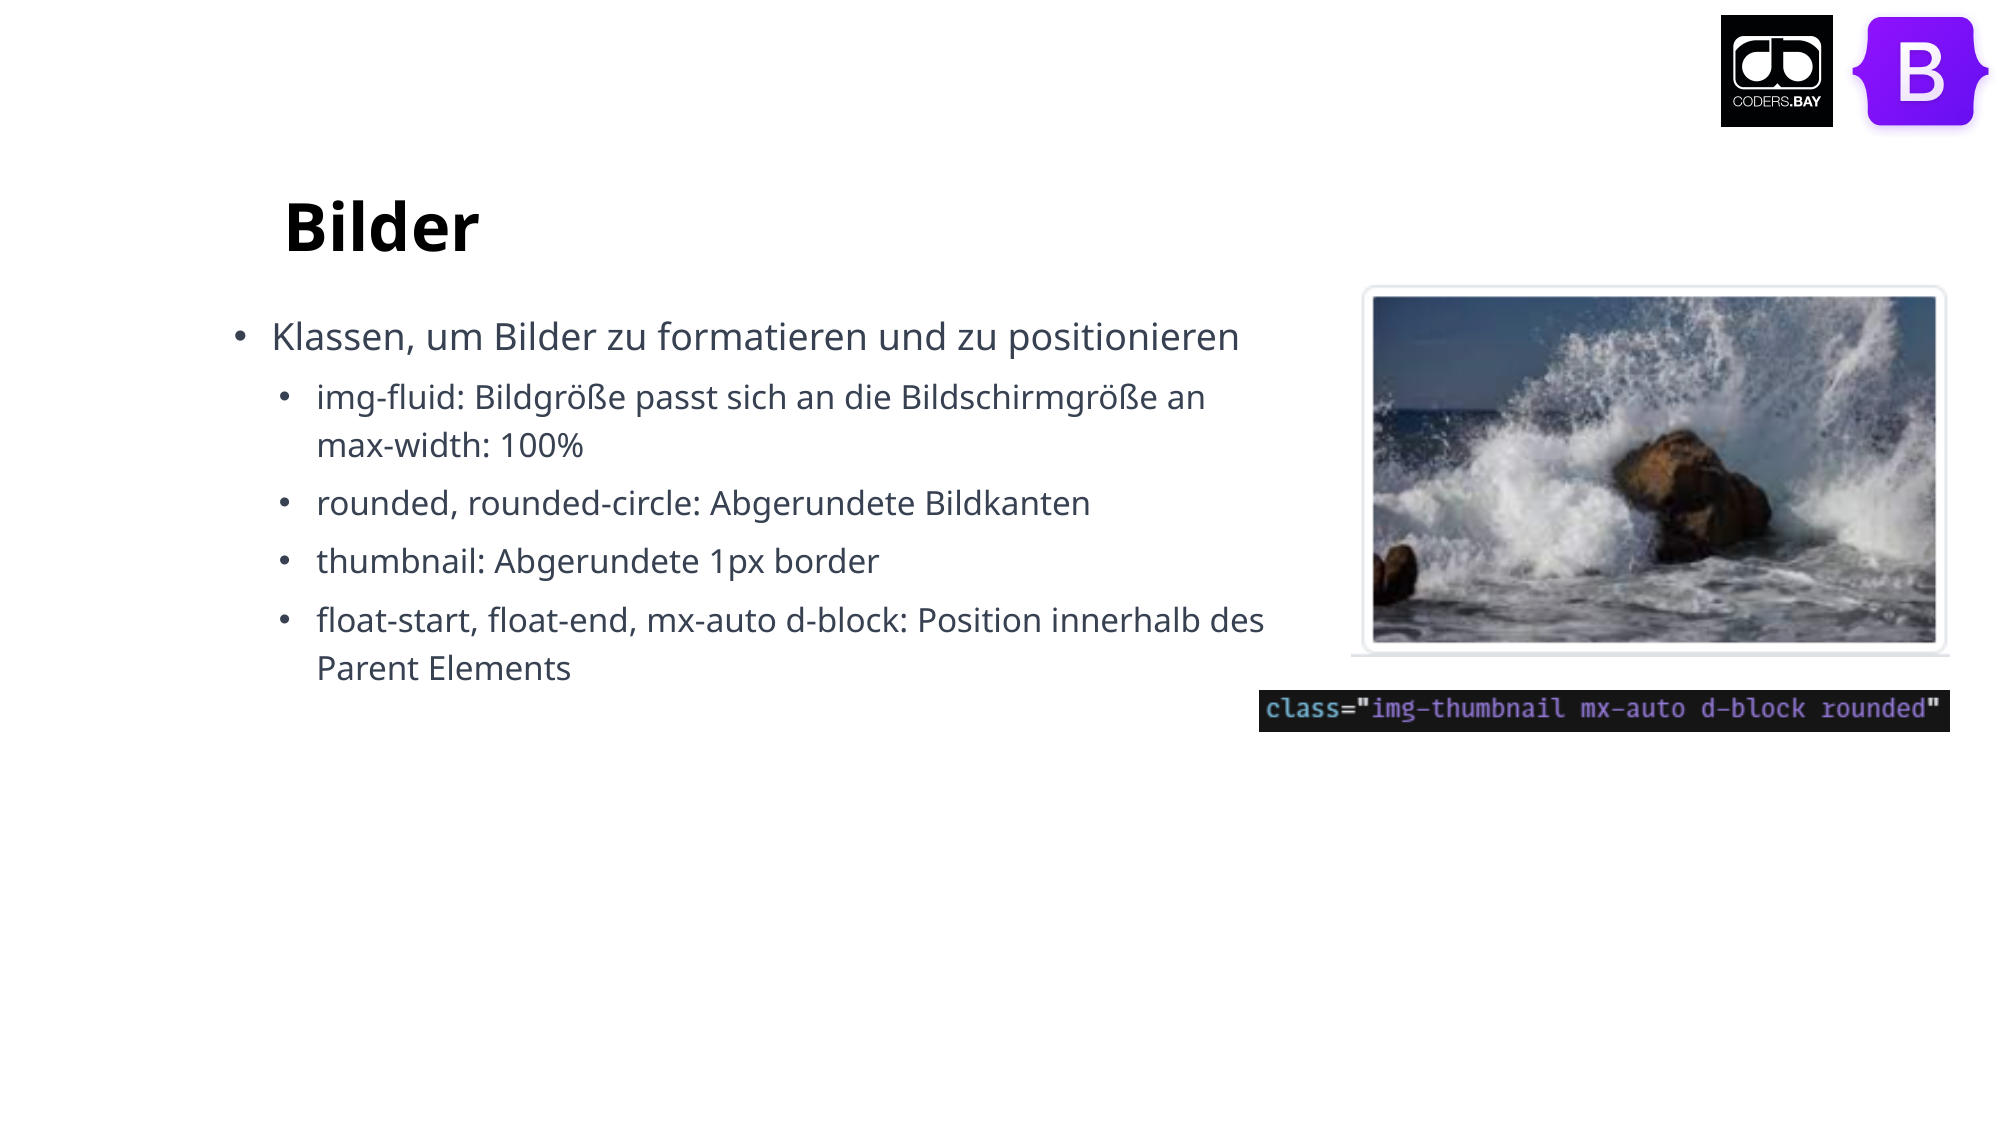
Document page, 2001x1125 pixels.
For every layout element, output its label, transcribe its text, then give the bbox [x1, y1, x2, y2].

title Bilder [268, 112, 1732, 338]
picture [1841, 5, 2000, 137]
list Klassen, um Bilder zu formatieren und zu positionieren img-fluid: Bildgröße passt sich an die Bildschirmgröße an max-width: 100% rounded, rounded-circle: Abgerundete Bildkanten thumbnail: Abgerundete 1px border float-start, float-end, mx-auto d-block: Position innerhalb des Parent Elements [218, 296, 1311, 975]
picture [1721, 15, 1833, 127]
picture [1351, 279, 1950, 657]
picture [1259, 690, 1950, 732]
